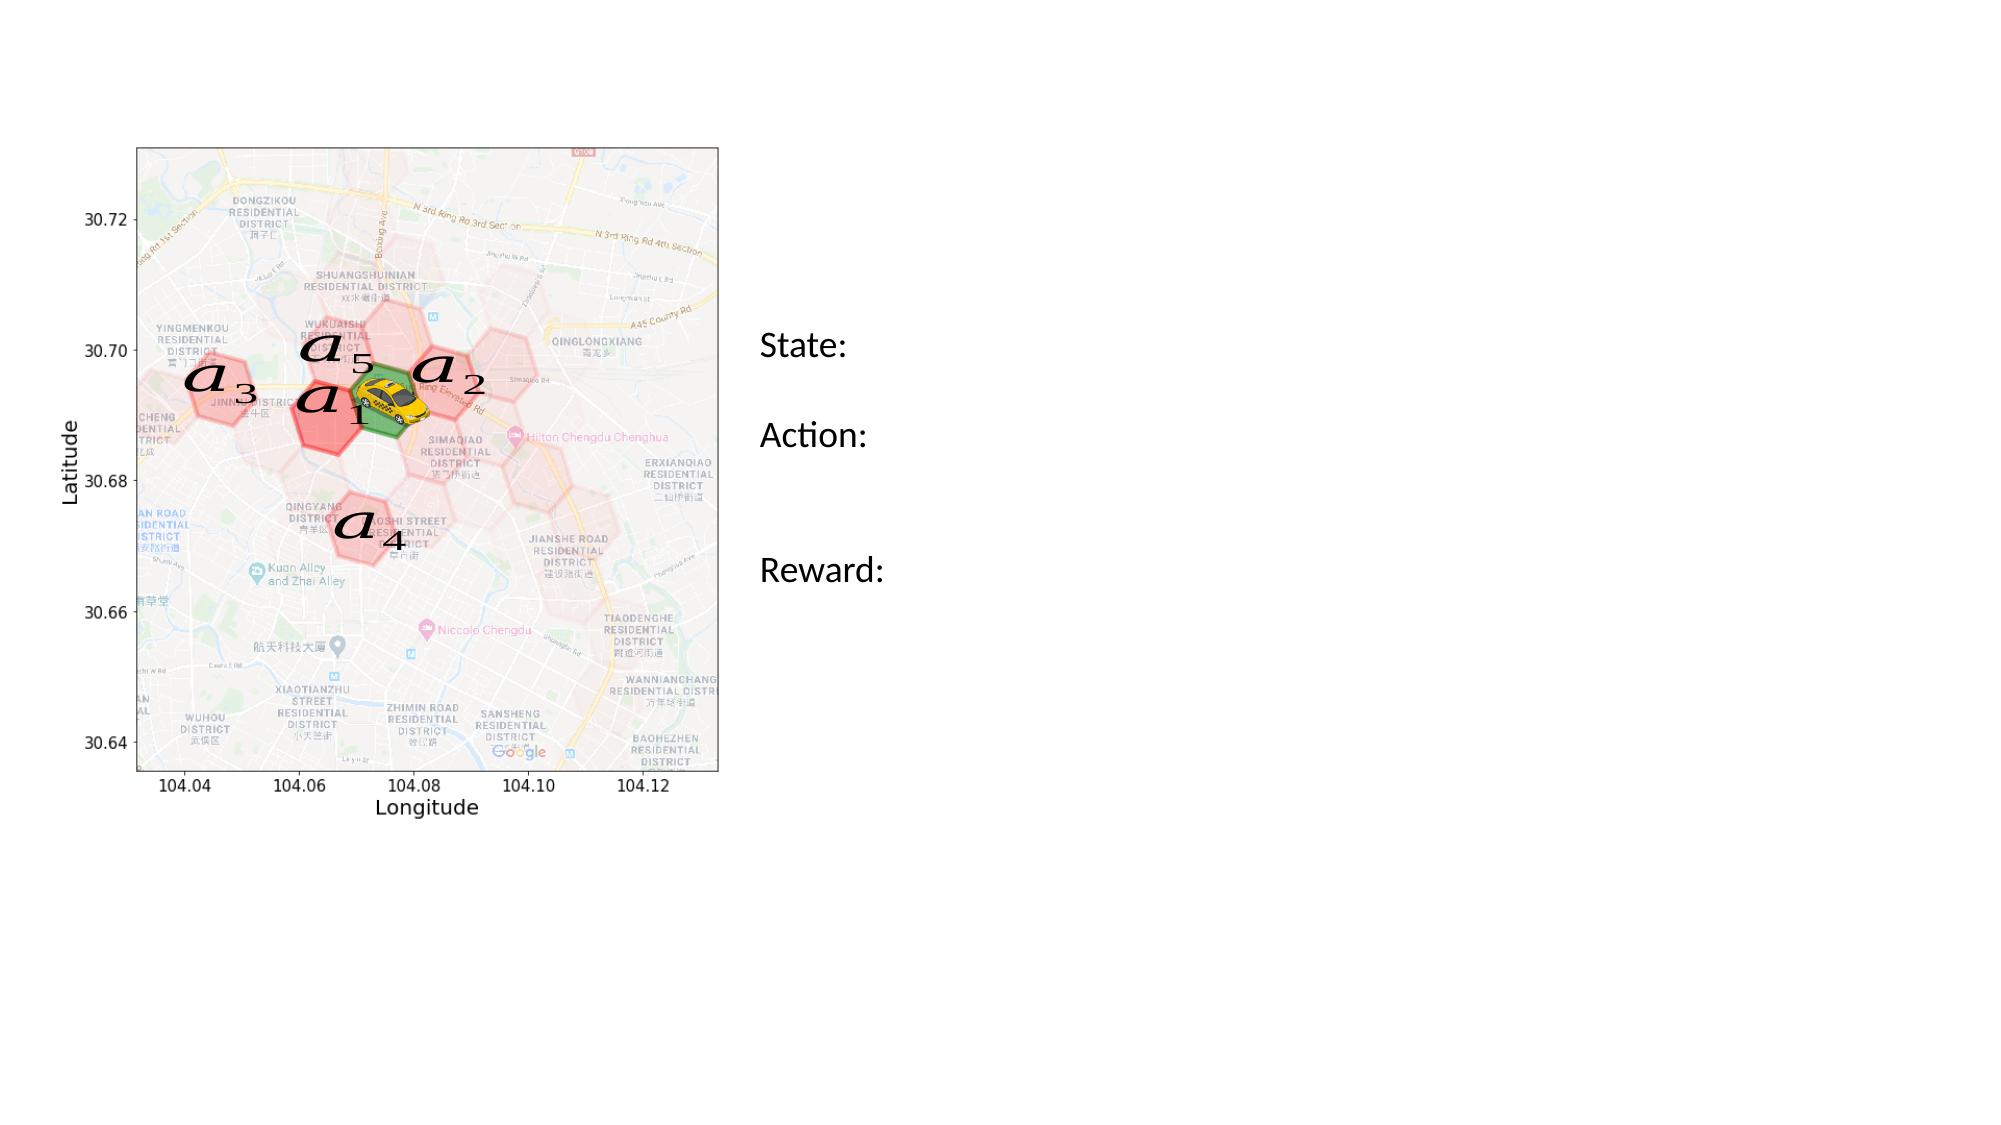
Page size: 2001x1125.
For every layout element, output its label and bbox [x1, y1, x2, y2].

text_box [52, 137, 728, 825]
